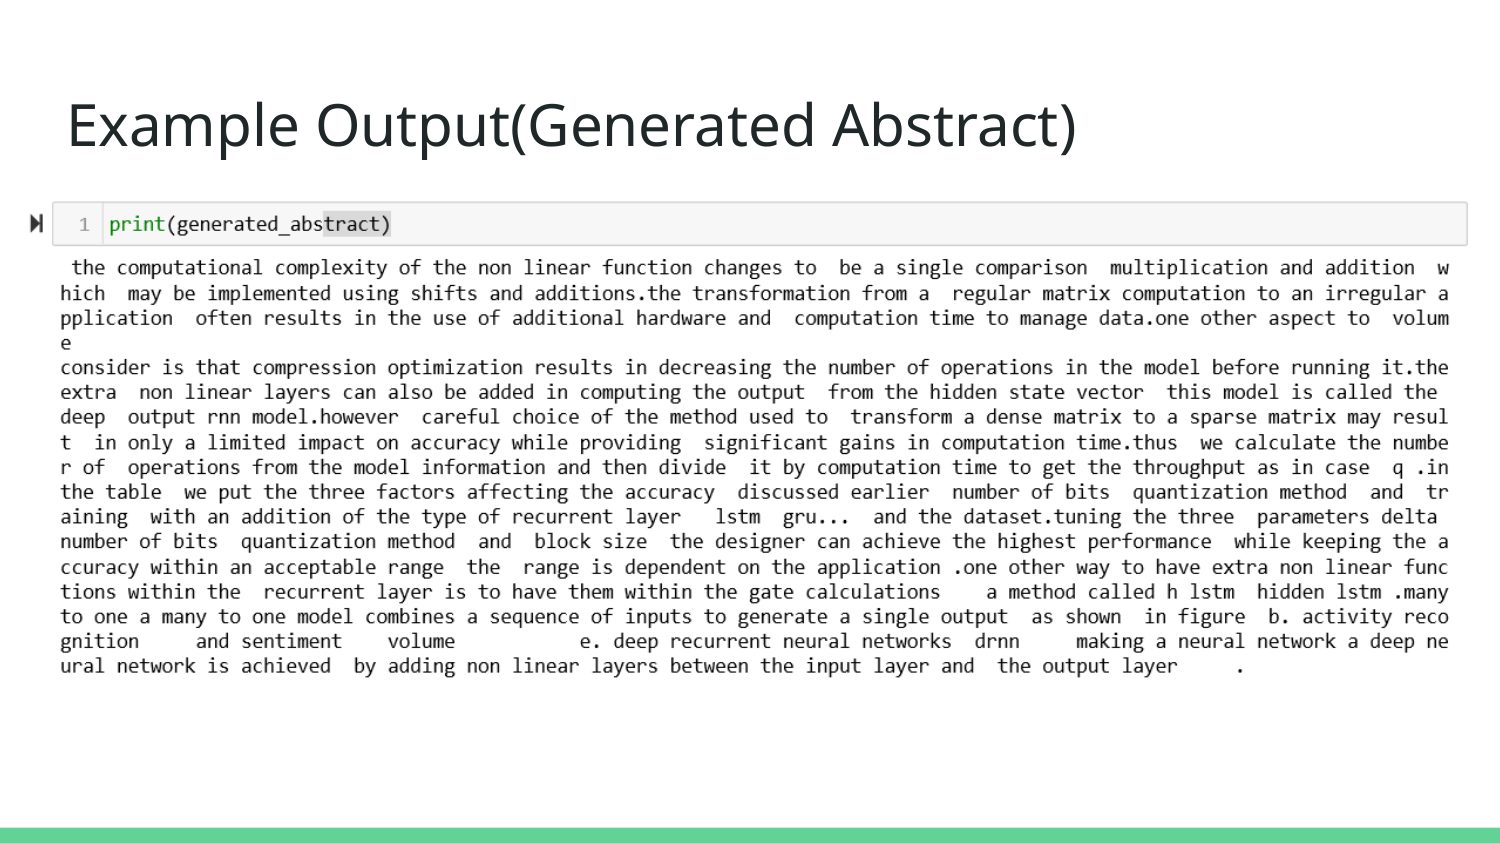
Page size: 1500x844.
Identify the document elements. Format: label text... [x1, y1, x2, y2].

picture [24, 191, 1476, 688]
title Example Output(Generated Abstract) [51, 72, 1449, 167]
